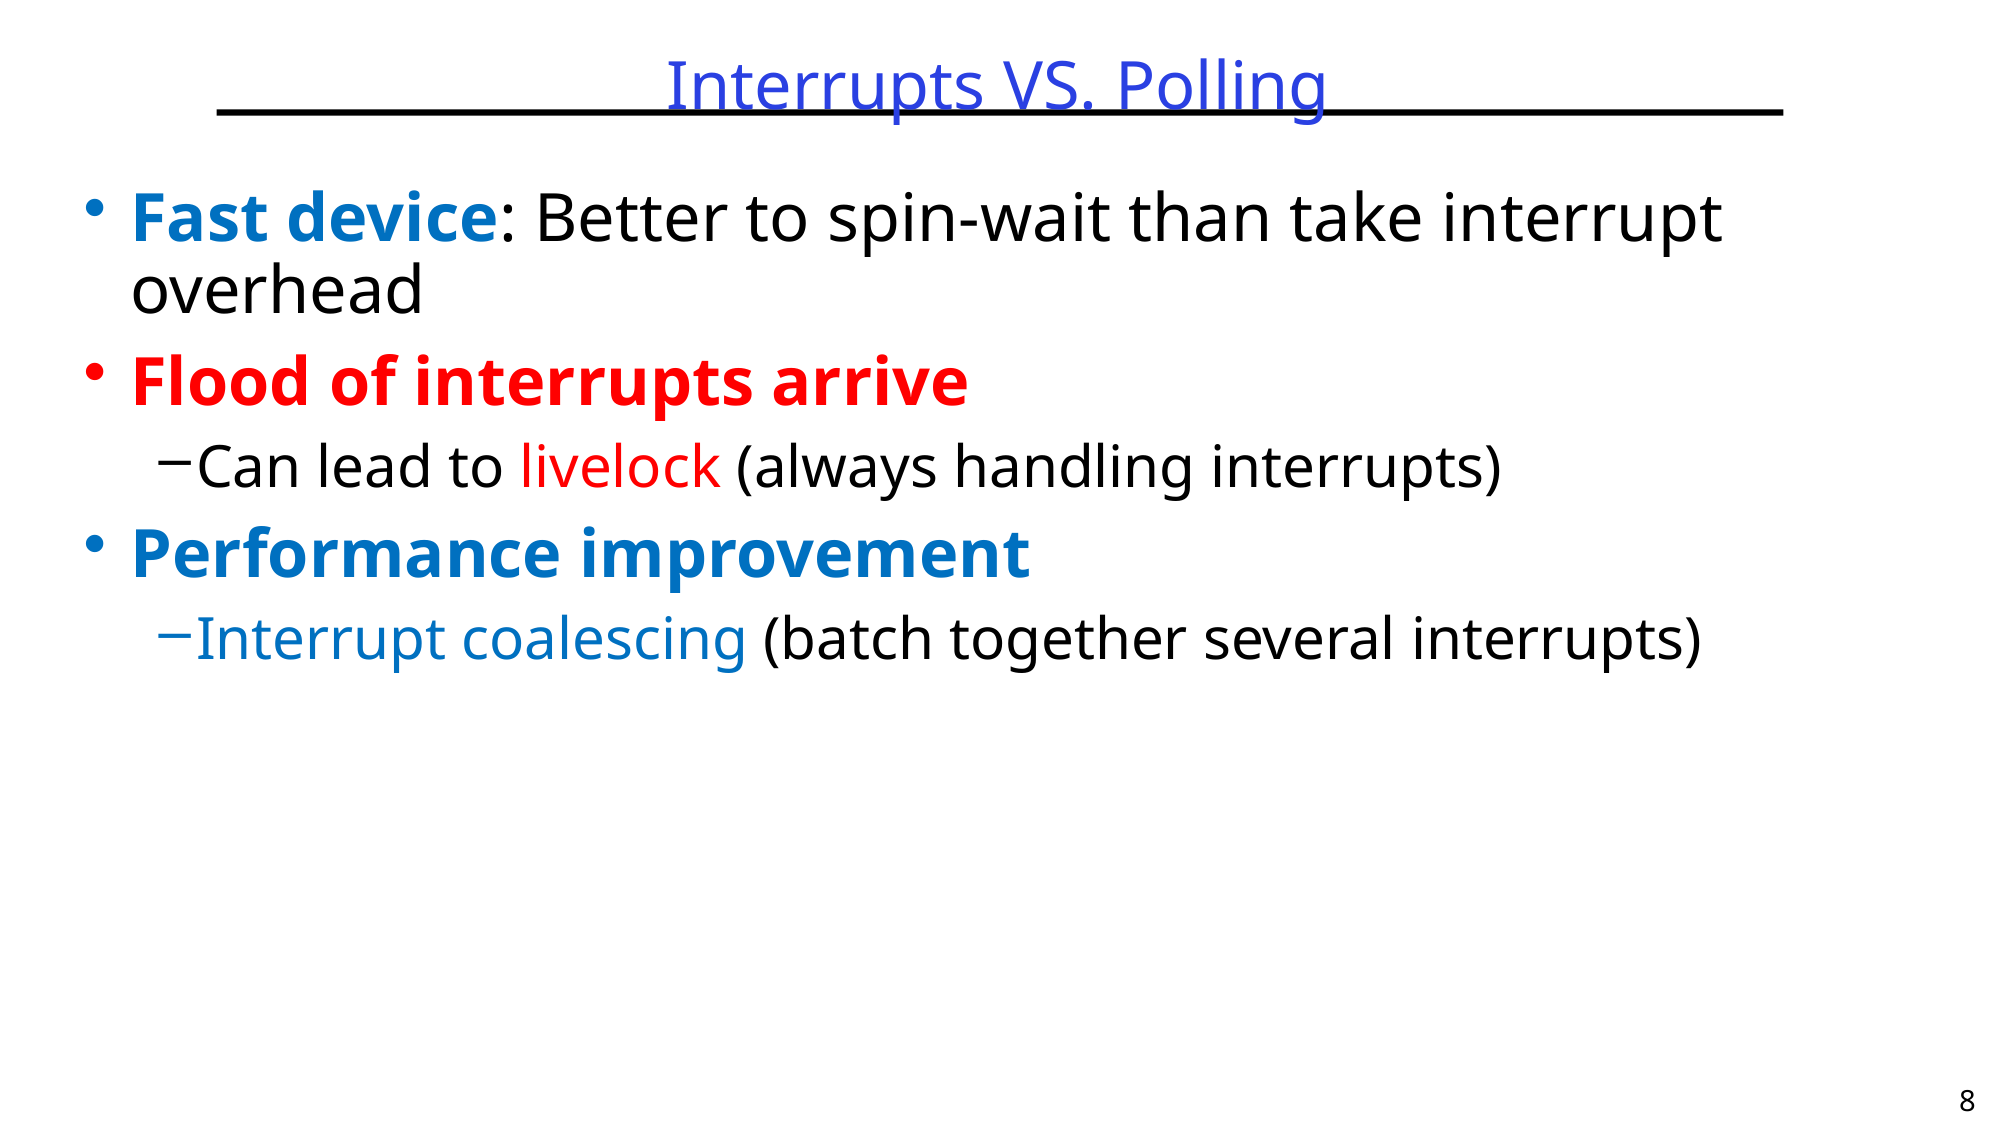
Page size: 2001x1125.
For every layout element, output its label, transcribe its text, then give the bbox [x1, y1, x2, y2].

title Interrupts VS. Polling [68, 45, 1929, 133]
list Fast device: Better to spin-wait than take interrupt overhead Flood of interrupts arrive Can lead to livelock (always handling interrupts) Performance improvement Interrupt coalescing (batch together several interrupts) [68, 176, 1929, 1080]
